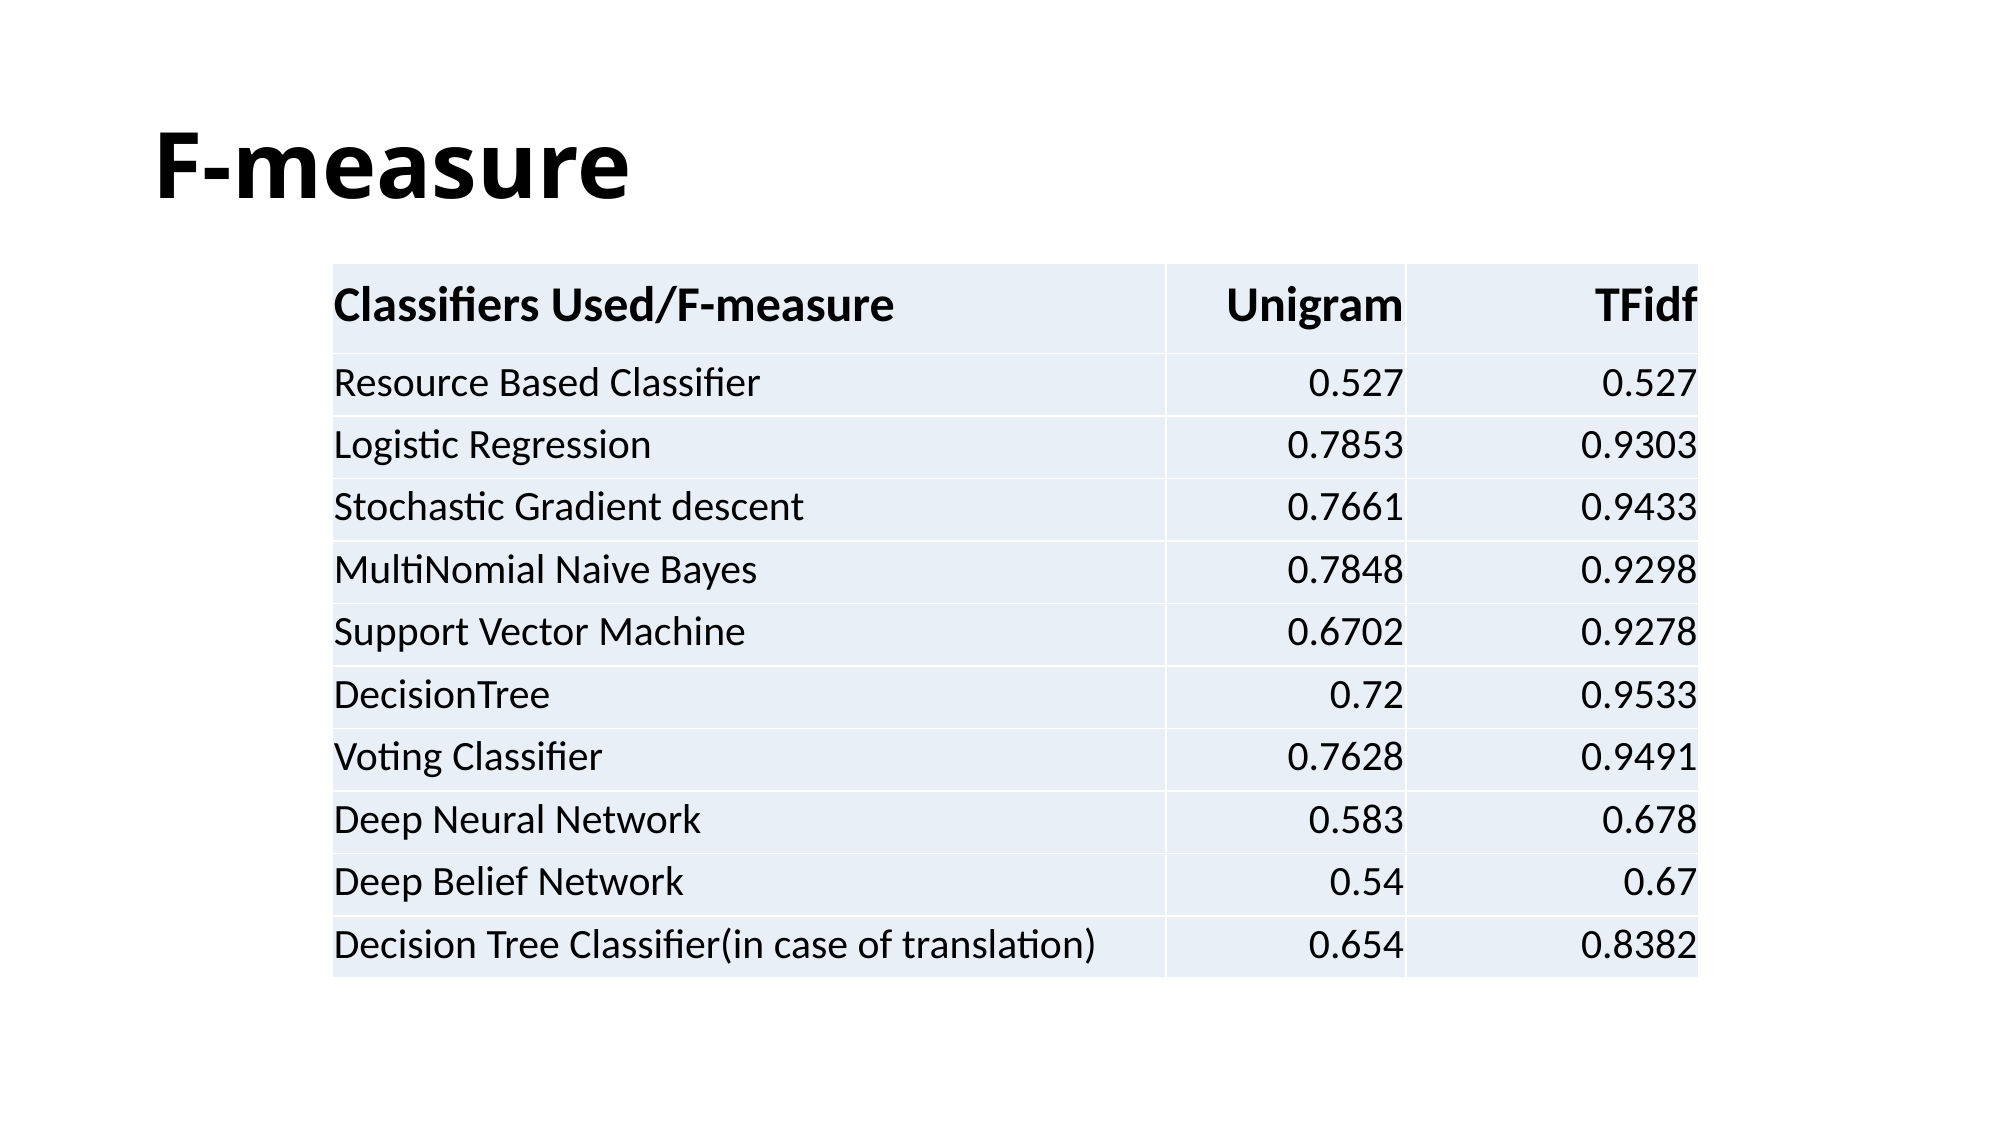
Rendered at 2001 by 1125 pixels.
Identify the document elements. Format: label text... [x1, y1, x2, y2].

table_cell 0.9491 [1407, 729, 1698, 790]
table_cell 0.6702 [1167, 604, 1405, 665]
table_header Classifiers Used/F-measure [333, 278, 1165, 353]
table_cell Deep Neural Network [333, 792, 1165, 853]
table_cell 0.54 [1167, 854, 1405, 915]
table_cell Stochastic Gradient descent [333, 479, 1165, 540]
table_cell Decision Tree Classifier(in case of translation) [333, 917, 1165, 977]
table_header Unigram [1167, 278, 1405, 353]
title F-measure [137, 59, 1863, 278]
table_cell 0.678 [1407, 792, 1698, 853]
table_cell Support Vector Machine [333, 604, 1165, 665]
table_cell 0.9433 [1407, 479, 1698, 540]
table_cell 0.72 [1167, 667, 1405, 728]
table_cell 0.9303 [1407, 417, 1698, 478]
table_cell Deep Belief Network [333, 854, 1165, 915]
table_cell 0.9533 [1407, 667, 1698, 728]
table_cell Resource Based Classifier [333, 354, 1165, 415]
table_cell 0.8382 [1407, 917, 1698, 977]
table_cell 0.7853 [1167, 417, 1405, 478]
table_cell Logistic Regression [333, 417, 1165, 478]
table_cell MultiNomial Naive Bayes [333, 542, 1165, 603]
table_header TFidf [1407, 278, 1698, 353]
table_cell 0.527 [1167, 354, 1405, 415]
table_cell 0.9278 [1407, 604, 1698, 665]
table_cell 0.7661 [1167, 479, 1405, 540]
table_cell 0.654 [1167, 917, 1405, 977]
table_cell DecisionTree [333, 667, 1165, 728]
table_cell 0.67 [1407, 854, 1698, 915]
table_cell 0.7628 [1167, 729, 1405, 790]
table_cell 0.9298 [1407, 542, 1698, 603]
table_cell 0.7848 [1167, 542, 1405, 603]
table_cell Voting Classifier [333, 729, 1165, 790]
table_cell 0.583 [1167, 792, 1405, 853]
table_cell 0.527 [1407, 354, 1698, 415]
